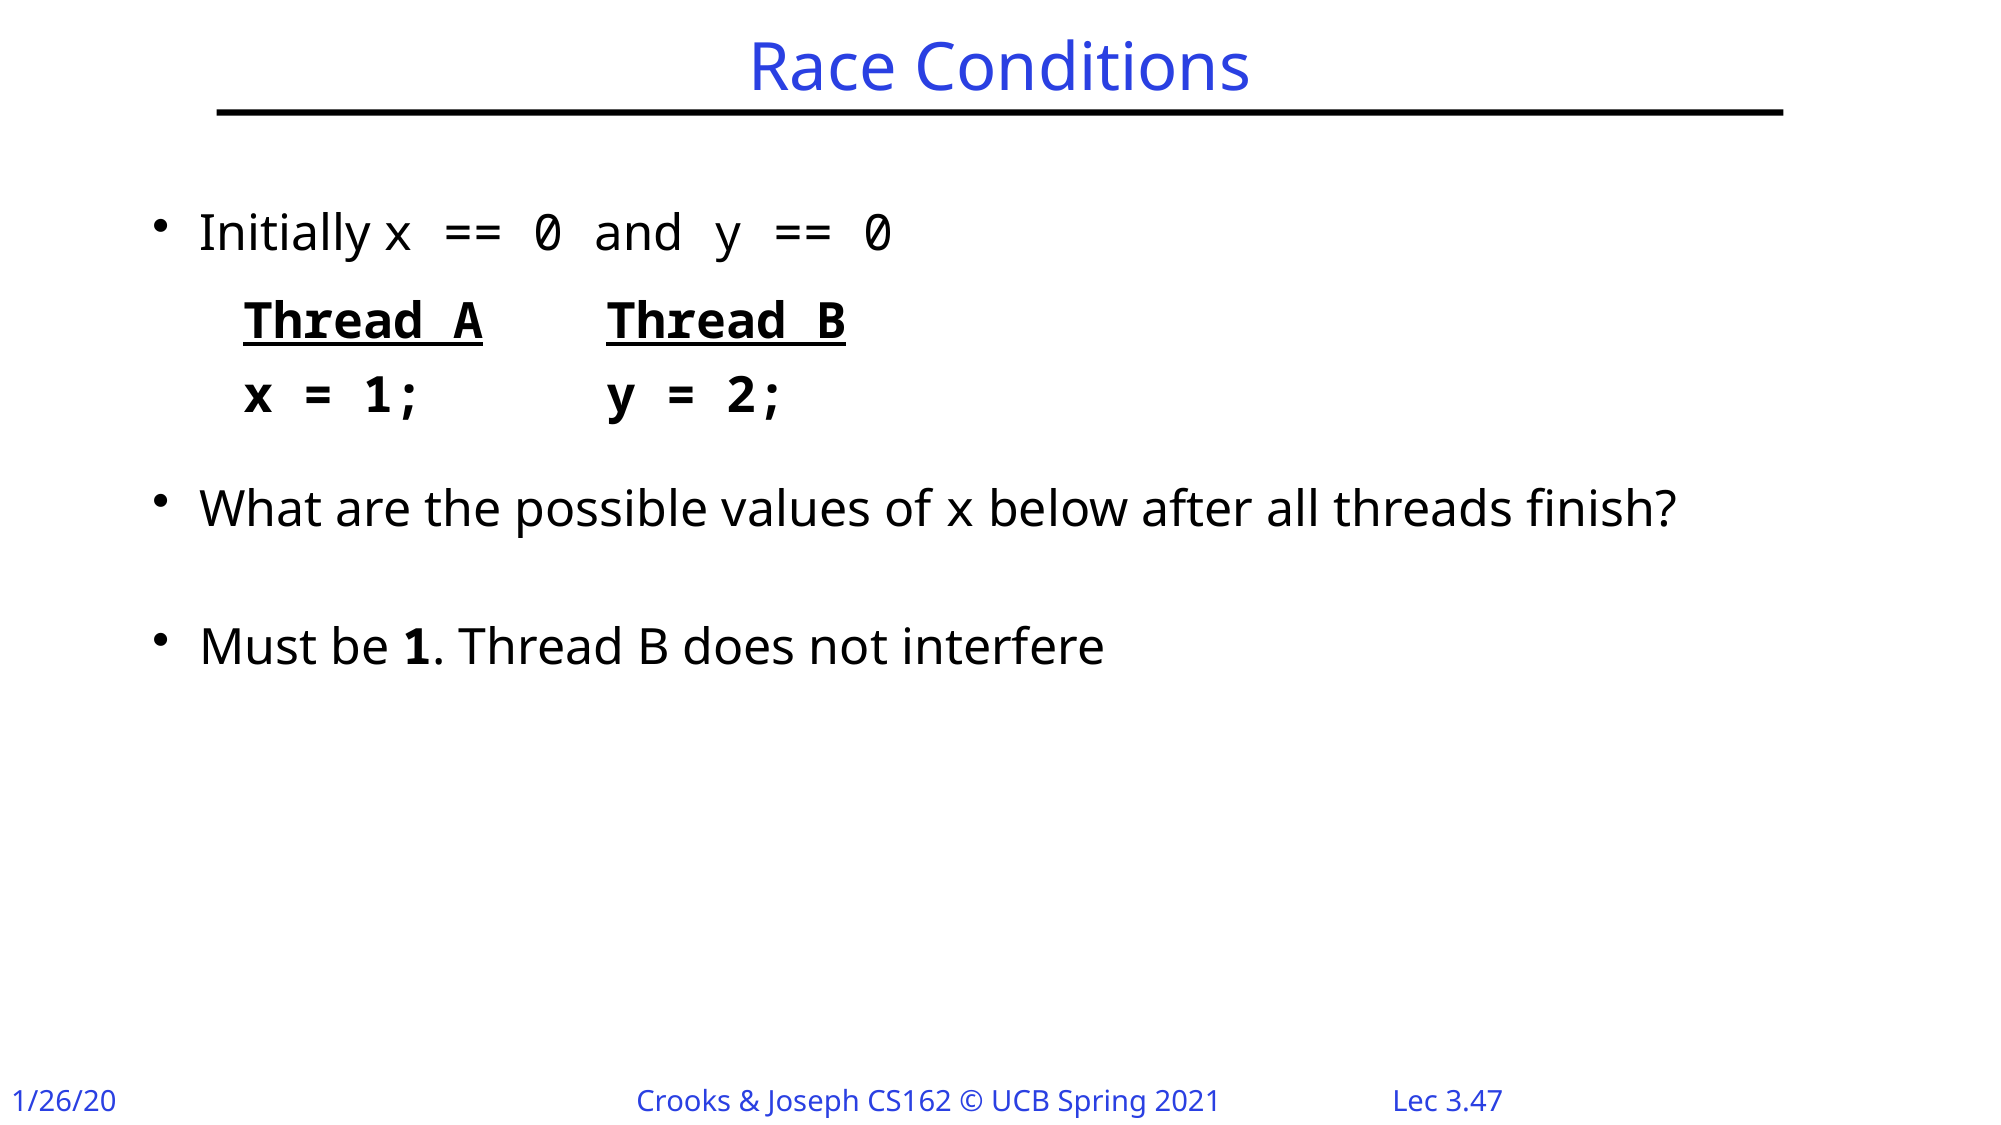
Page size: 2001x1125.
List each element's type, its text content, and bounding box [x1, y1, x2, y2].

text_box Thread A x = 1; [228, 287, 512, 462]
title Race Conditions [216, 24, 1784, 113]
text_box Thread B y = 2; [591, 287, 875, 462]
list Initially x == 0 and y == 0 What are the possible values of x below after all threads finish? Must be 1. Thread B does not interfere [137, 200, 1863, 387]
